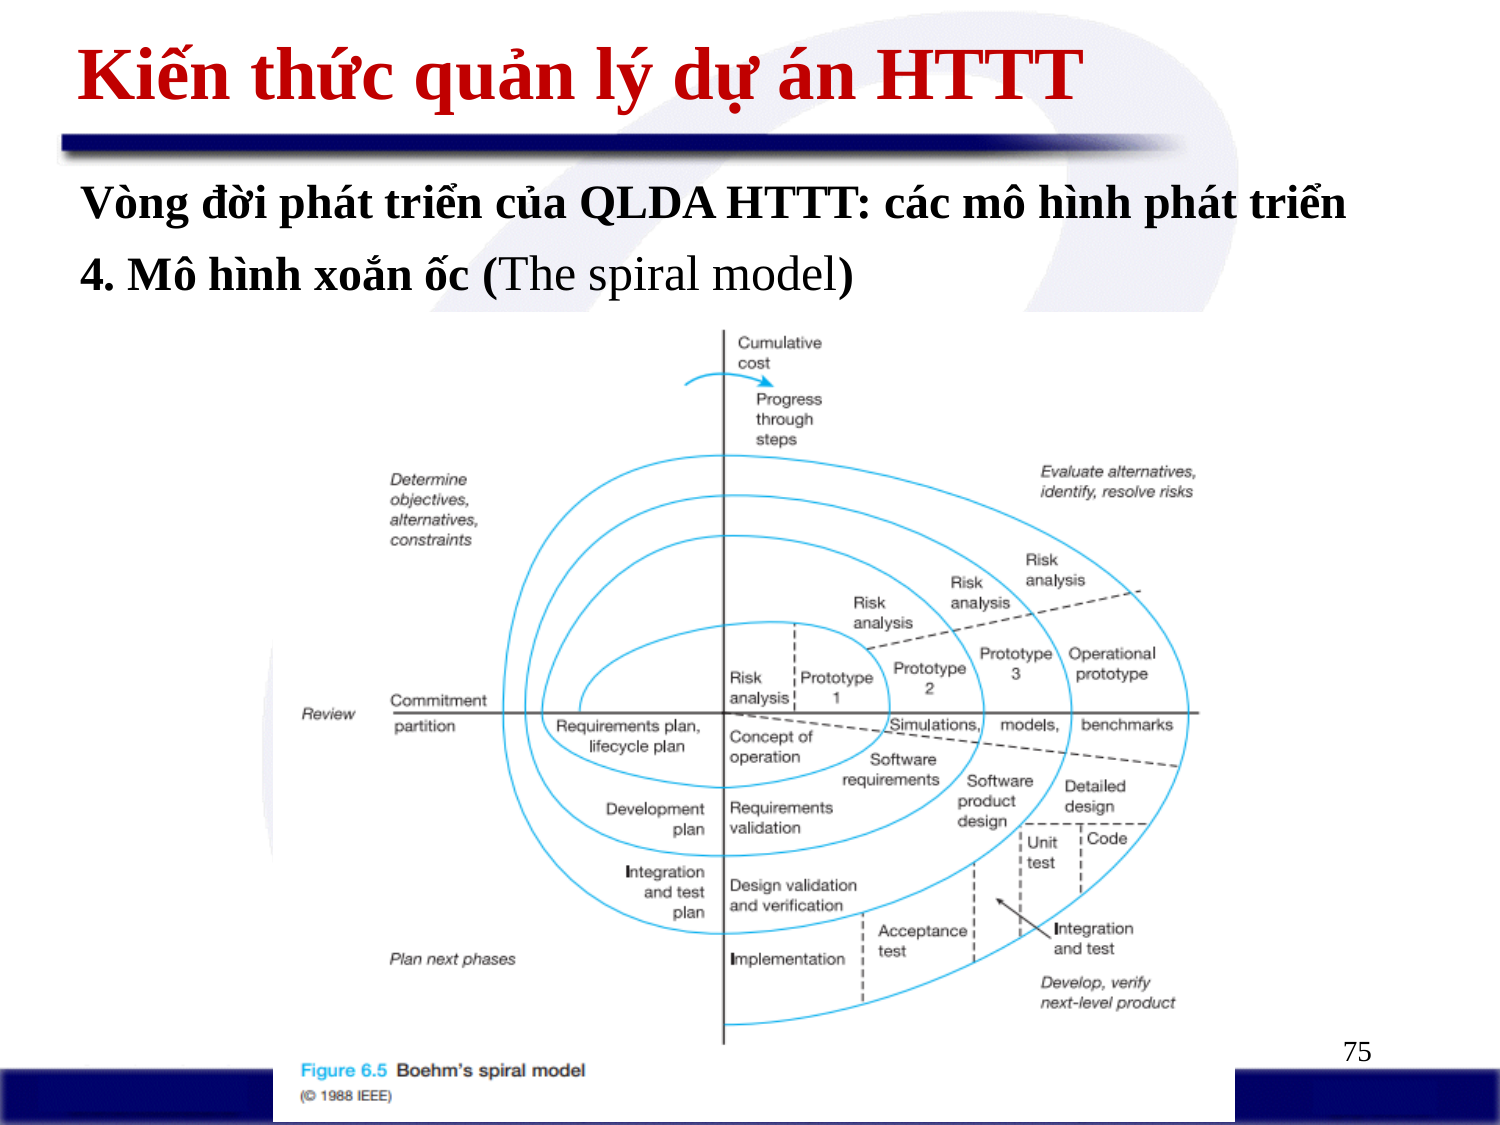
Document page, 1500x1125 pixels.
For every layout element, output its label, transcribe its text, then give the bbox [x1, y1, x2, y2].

slide_number 75 [1238, 1025, 1388, 1100]
title Kiến thức quản lý dự án HTTT [62, 0, 1500, 145]
picture [0, 0, 1500, 1125]
list Vòng đời phát triển của QLDA HTTT: các mô hình phát triển 4. Mô hình xoắn ốc (The spiral model) ) [50, 144, 1450, 1095]
